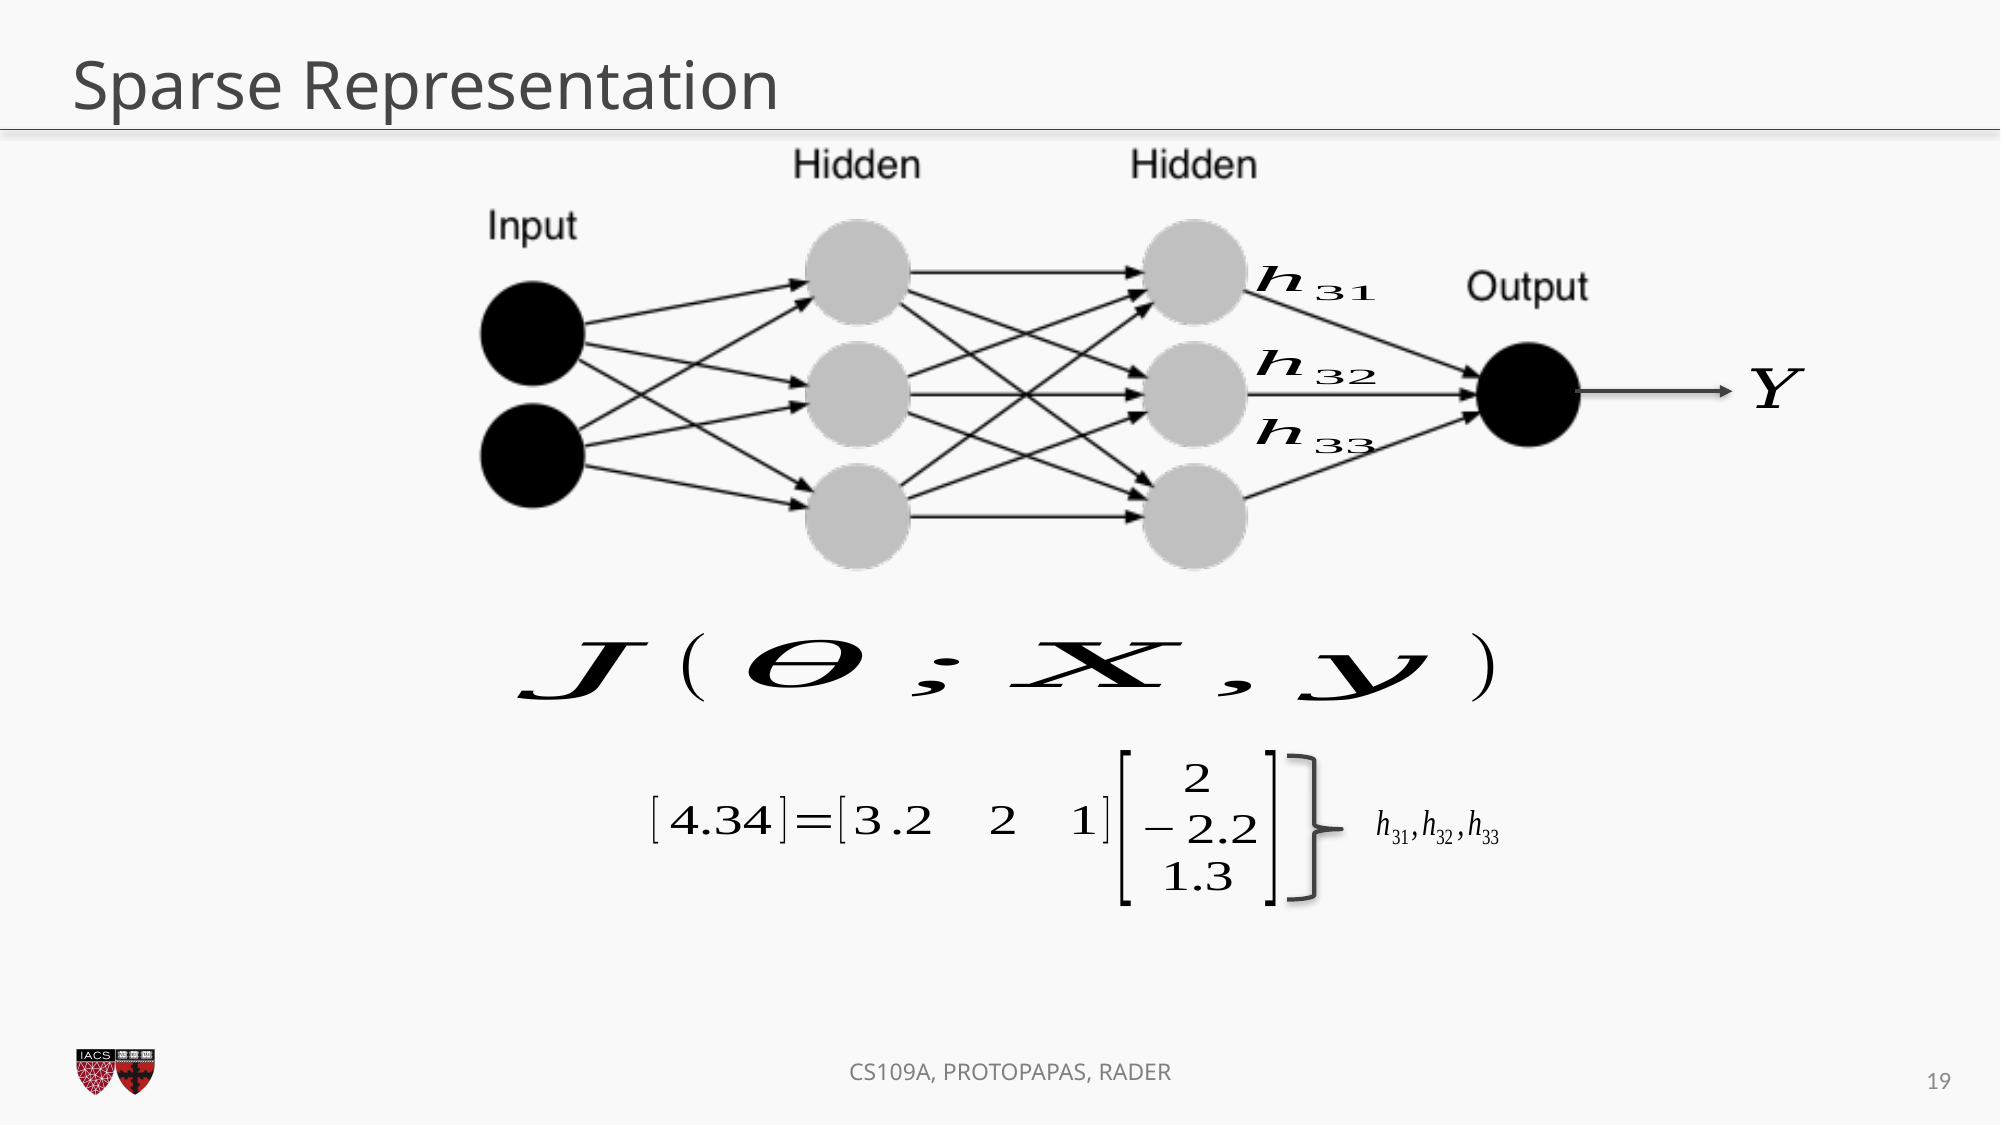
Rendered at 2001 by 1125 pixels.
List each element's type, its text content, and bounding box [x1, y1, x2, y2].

text_box [1287, 753, 1344, 902]
picture [75, 1049, 155, 1095]
picture [422, 98, 1640, 628]
slide_number 19 [1500, 1050, 1967, 1110]
title Sparse Representation [57, 35, 1943, 162]
